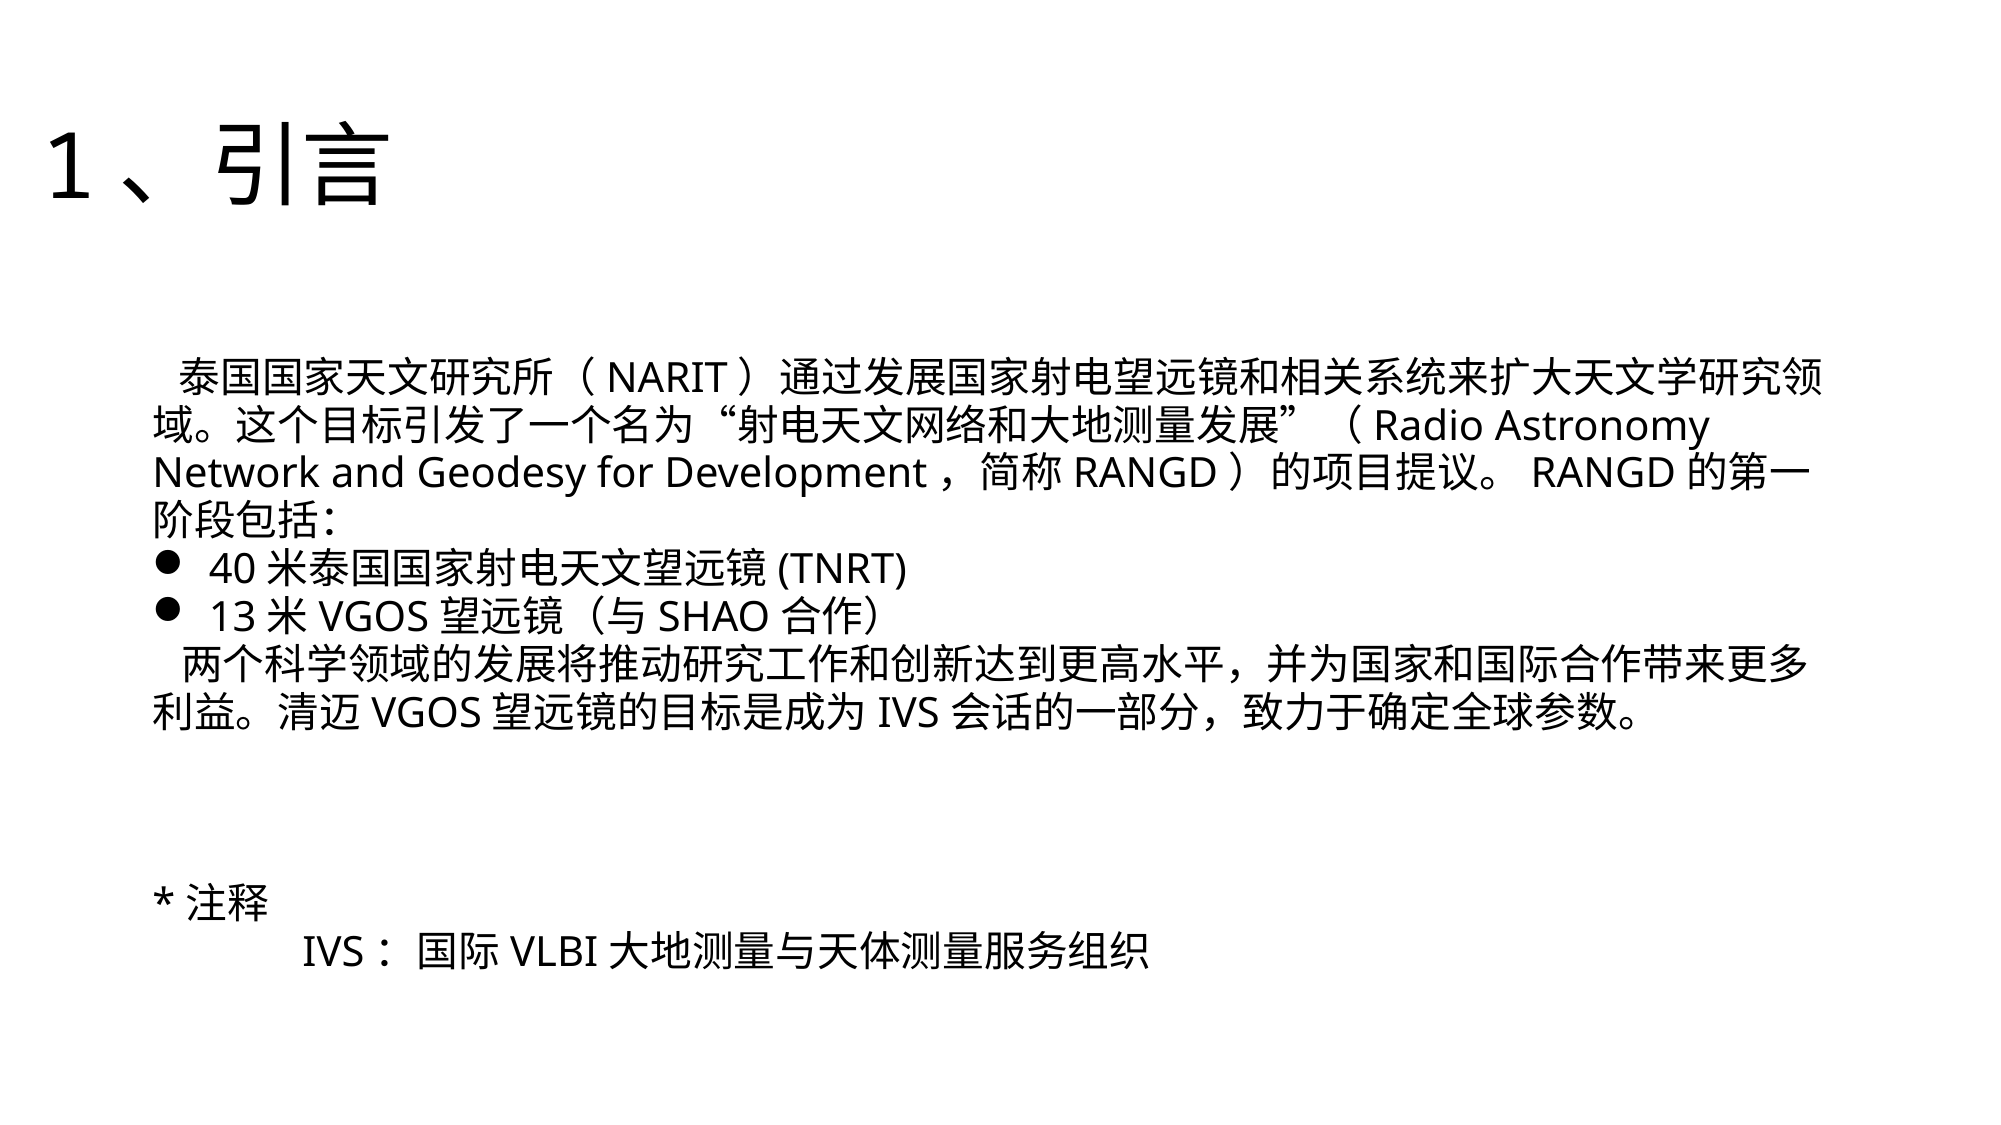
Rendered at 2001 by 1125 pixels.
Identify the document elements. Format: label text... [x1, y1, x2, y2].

list 泰国国家天文研究所（NARIT）通过发展国家射电望远镜和相关系统来扩大天文学研究领域。这个目标引发了一个名为“射电天文网络和大地测量发展”（Radio Astronomy Network and Geodesy for Development，简称RANGD）的项目提议。RANGD的第一阶段包括： 40米泰国国家射电天文望远镜(TNRT) 13米VGOS望远镜（与SHAO合作） 两个科学领域的发展将推动研究工作和创新达到更高水平，并为国家和国际合作带来更多利益。清迈VGOS望远镜的目标是成为IVS会话的一部分，致力于确定全球参数。 *注释 IVS：国际VLBI大地测量与天体测量服务组织 [137, 345, 1863, 1081]
title 1、引言 [26, 59, 1752, 278]
